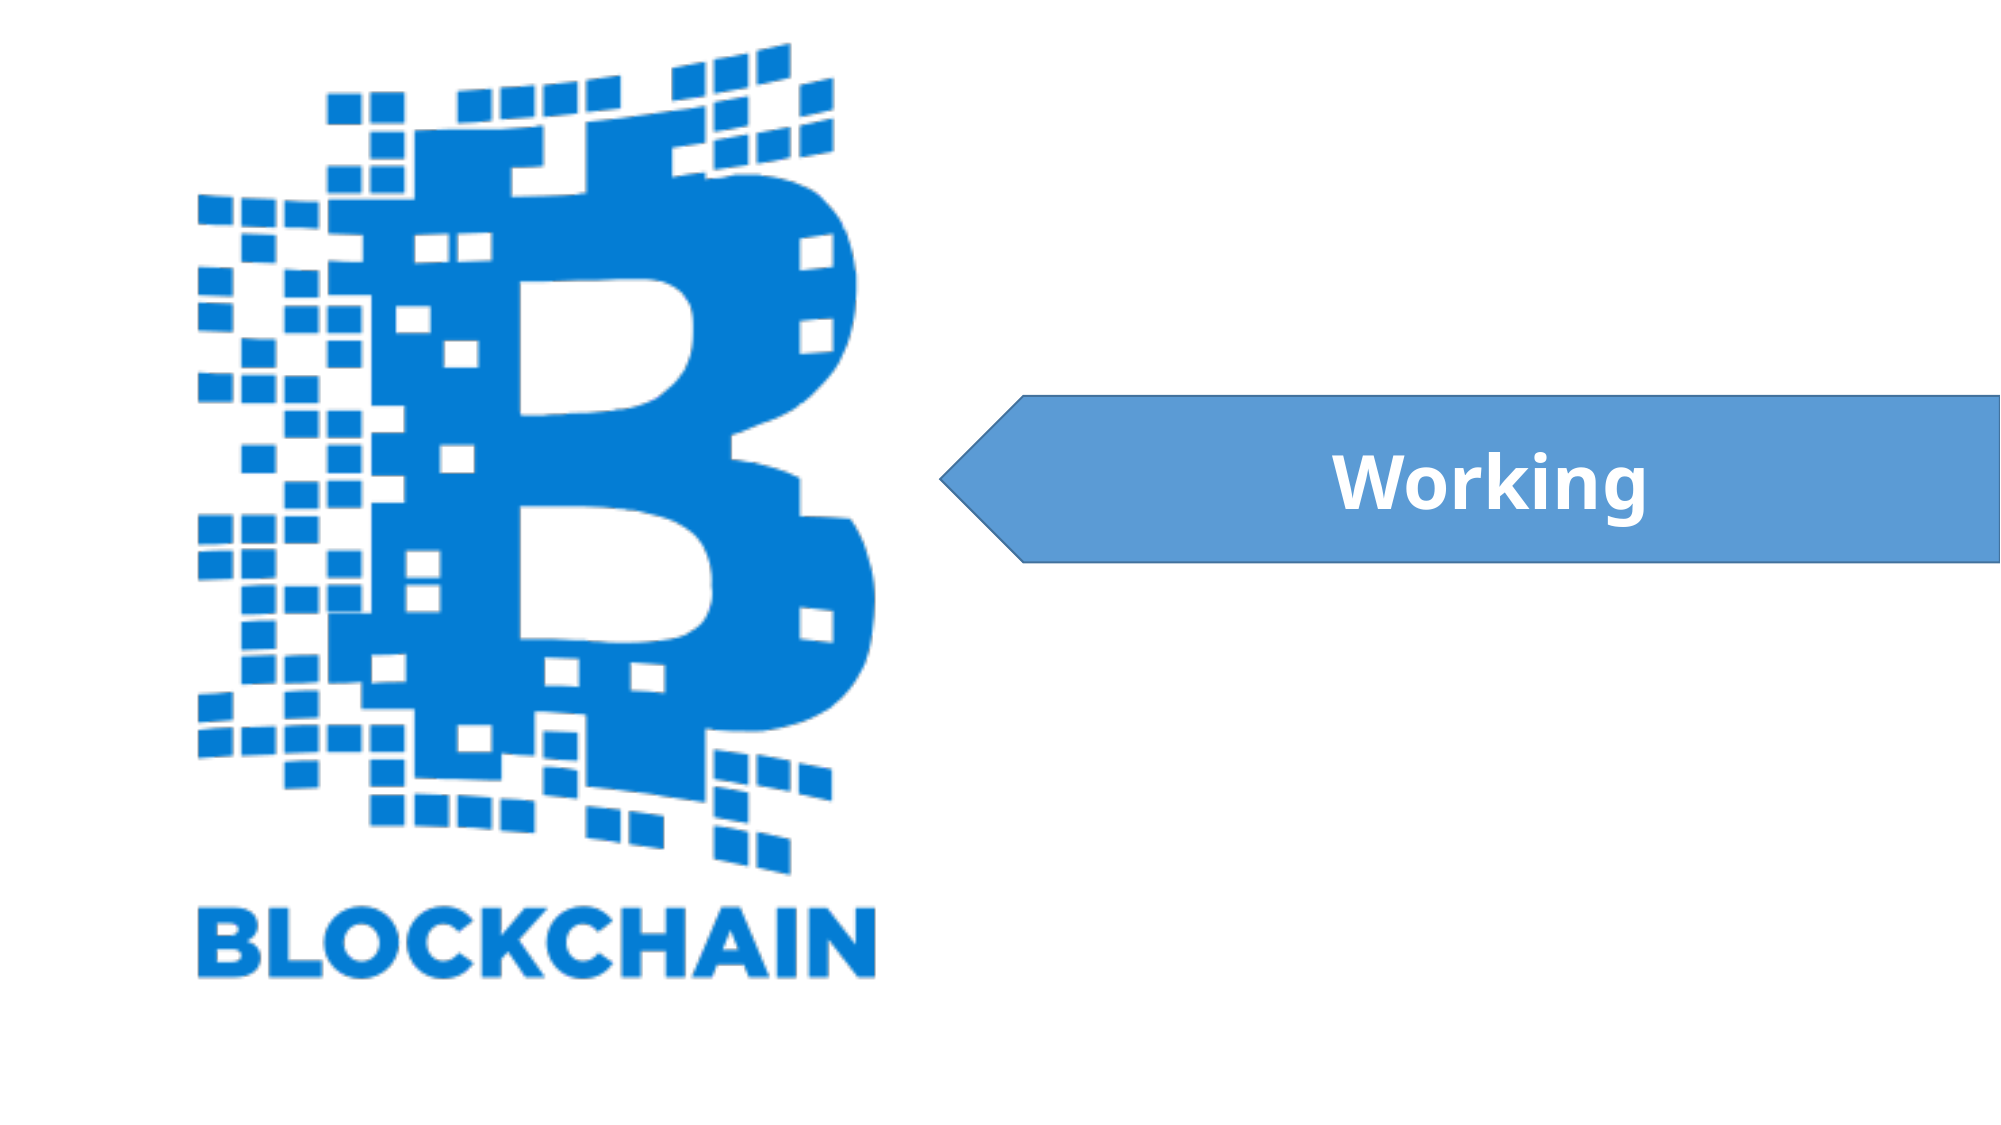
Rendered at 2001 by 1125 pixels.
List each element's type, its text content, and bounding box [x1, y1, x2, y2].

picture [0, 0, 1084, 1085]
text_box Working [1084, 394, 2000, 564]
